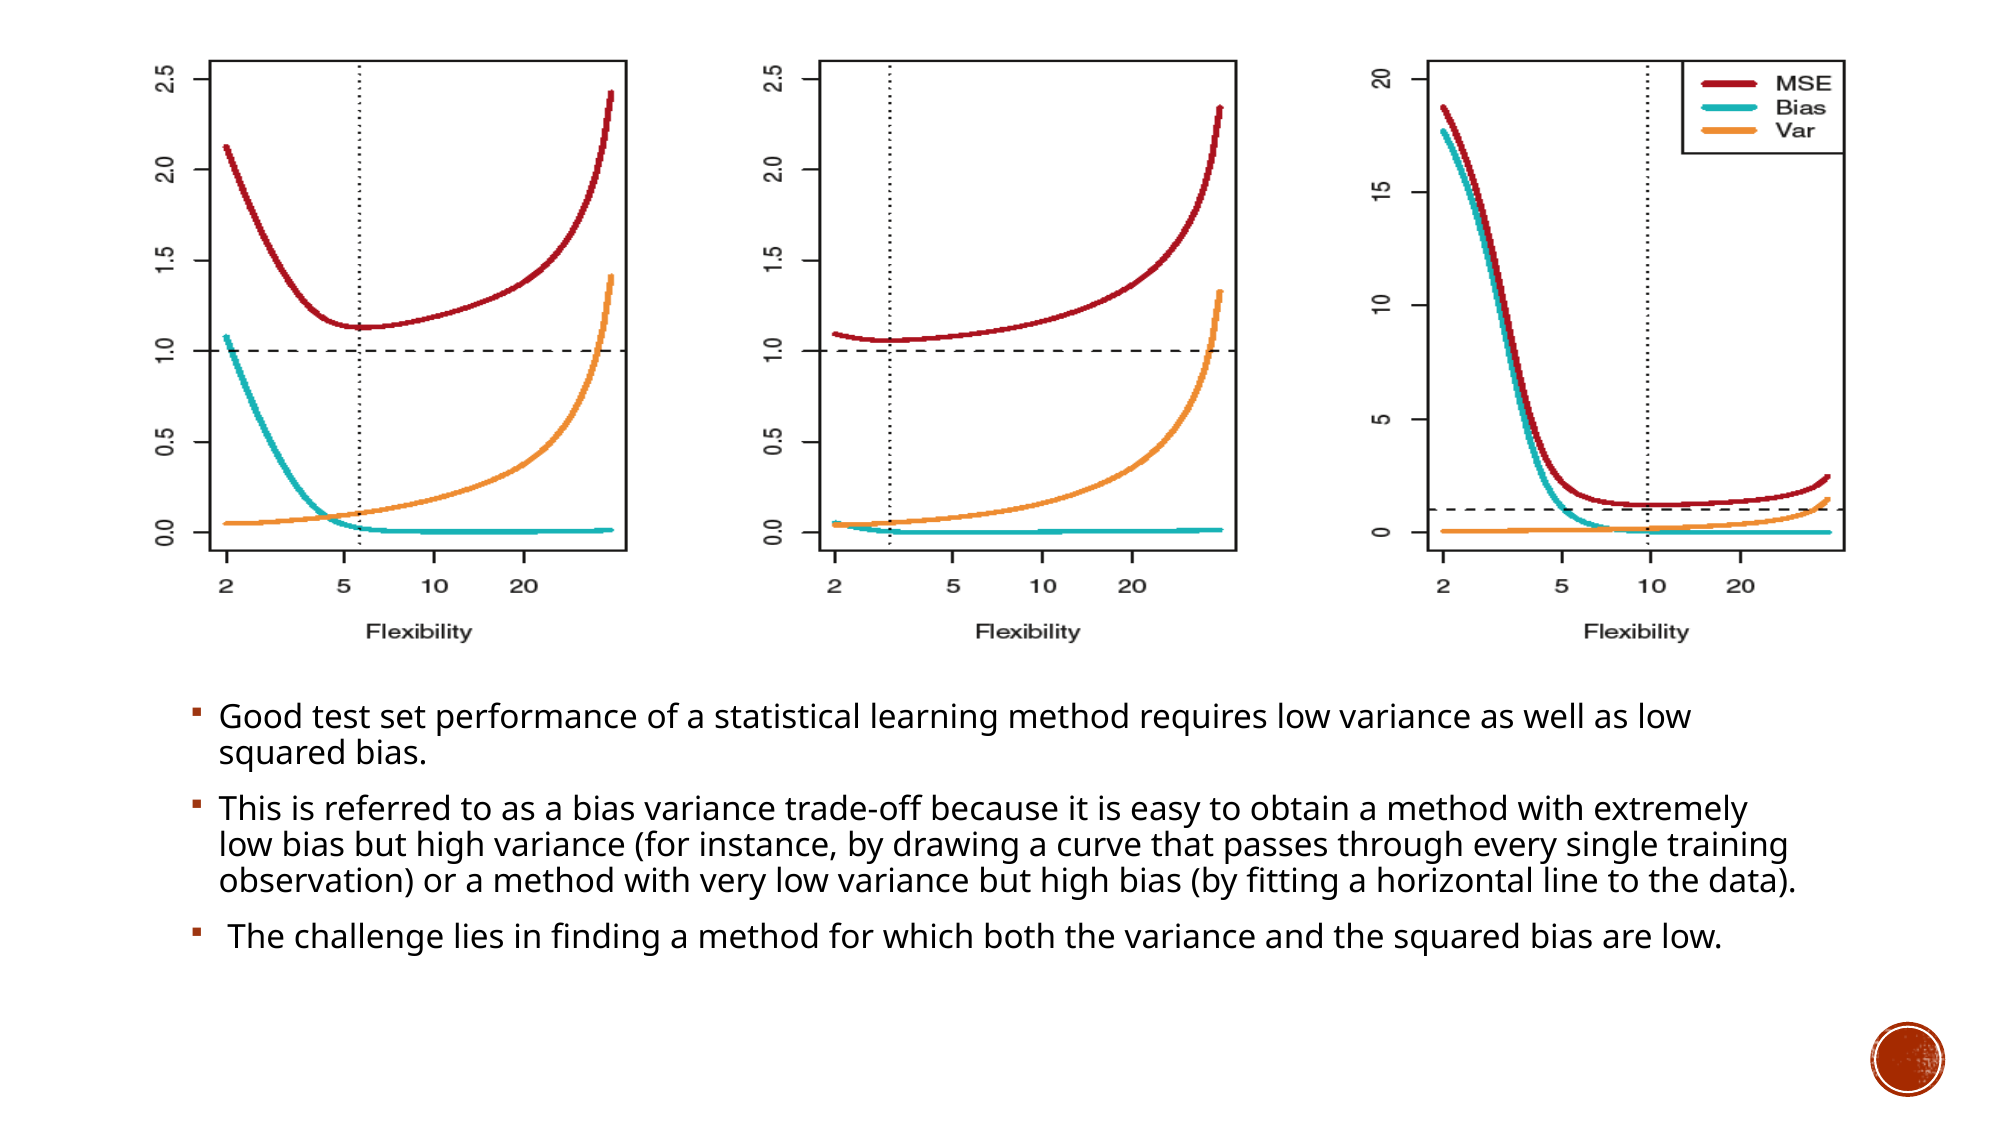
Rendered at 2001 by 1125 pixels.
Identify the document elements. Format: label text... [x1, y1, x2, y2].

picture [99, 37, 1874, 650]
list Good test set performance of a statistical learning method requires low variance as well as low squared bias. This is referred to as a bias variance trade-off because it is easy to obtain a method with extremely low bias but high variance (for instance, by drawing a curve that passes through every single training observation) or a method with very low variance but high bias (by fitting a horizontal line to the data). The challenge lies in finding a method for which both the variance and the squared bias are low. [175, 692, 1826, 1013]
